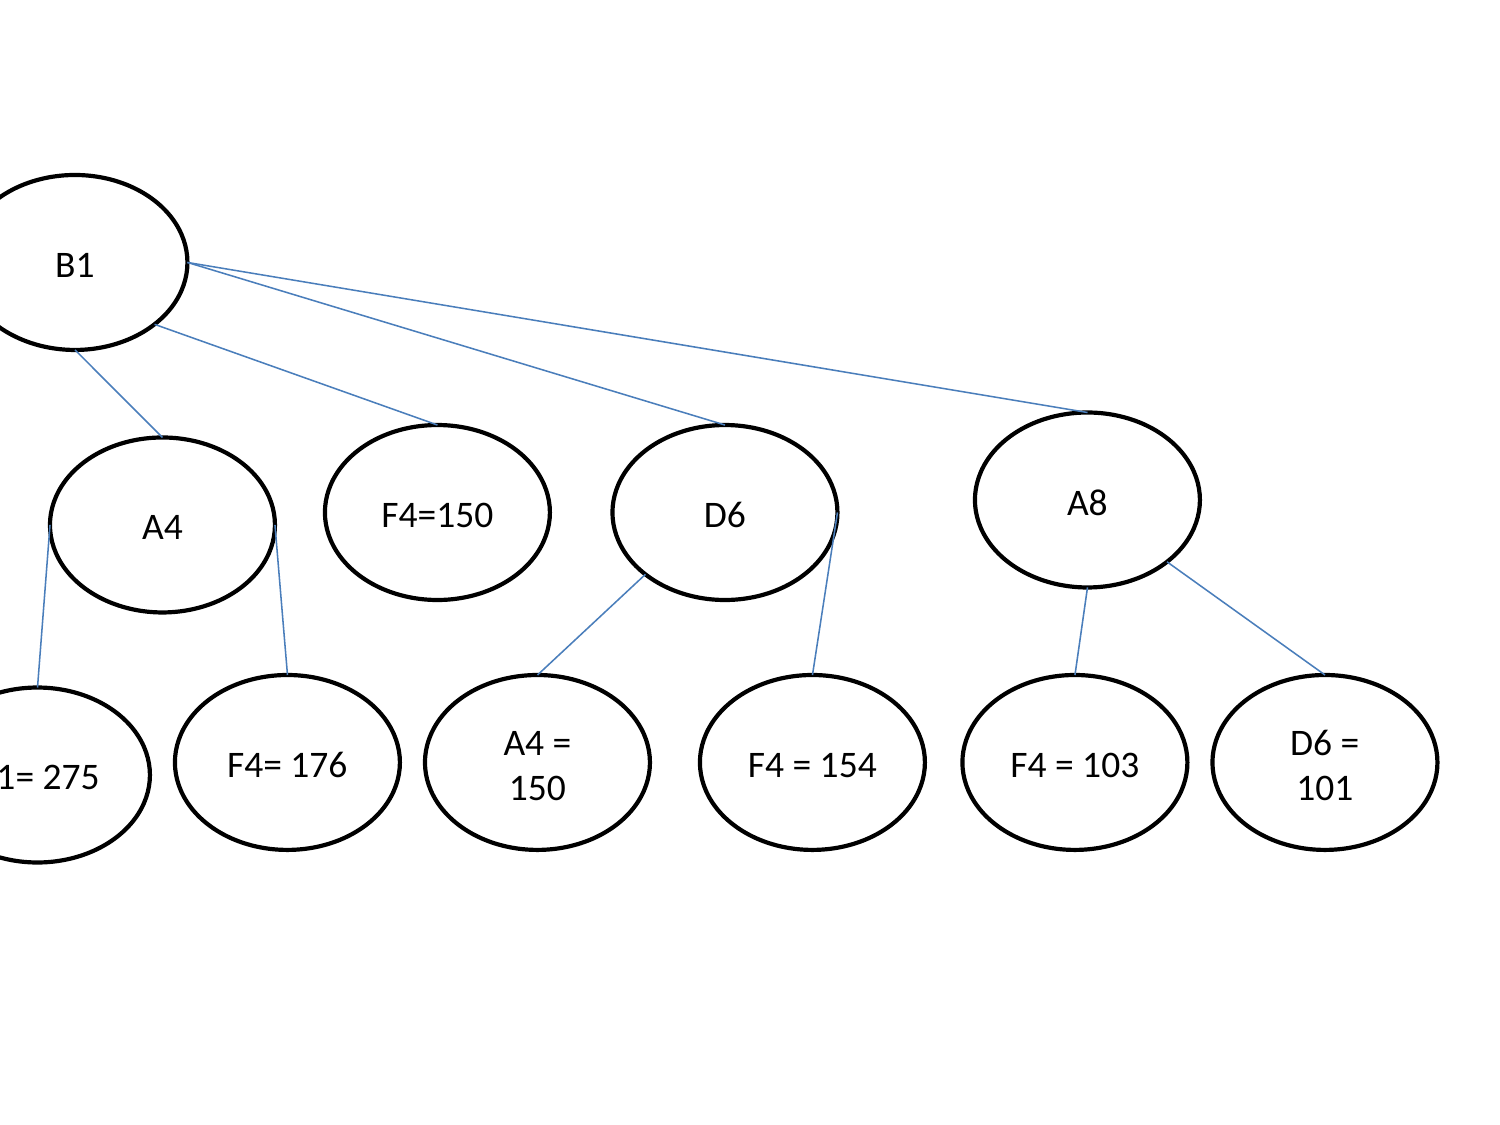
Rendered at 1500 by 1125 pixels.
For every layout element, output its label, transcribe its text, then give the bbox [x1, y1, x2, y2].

text_box D6 [610, 423, 840, 603]
text_box D6 = 101 [1210, 672, 1440, 853]
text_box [812, 512, 838, 676]
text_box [154, 324, 438, 426]
text_box B1 [0, 172, 190, 352]
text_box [537, 574, 646, 676]
text_box A4 = 150 [422, 673, 653, 853]
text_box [441, 422, 726, 426]
text_box F4 = 103 [960, 673, 1190, 853]
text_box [187, 262, 1088, 413]
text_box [1166, 561, 1326, 676]
text_box F4= 176 [172, 672, 403, 853]
text_box F4=150 [322, 435, 553, 603]
text_box F4 = 154 [697, 673, 928, 853]
text_box A8 [972, 410, 1203, 590]
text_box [74, 349, 163, 438]
text_box A1= 275 [0, 685, 153, 865]
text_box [274, 524, 288, 676]
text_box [1074, 587, 1088, 676]
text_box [37, 524, 51, 688]
text_box A4 [47, 435, 277, 615]
